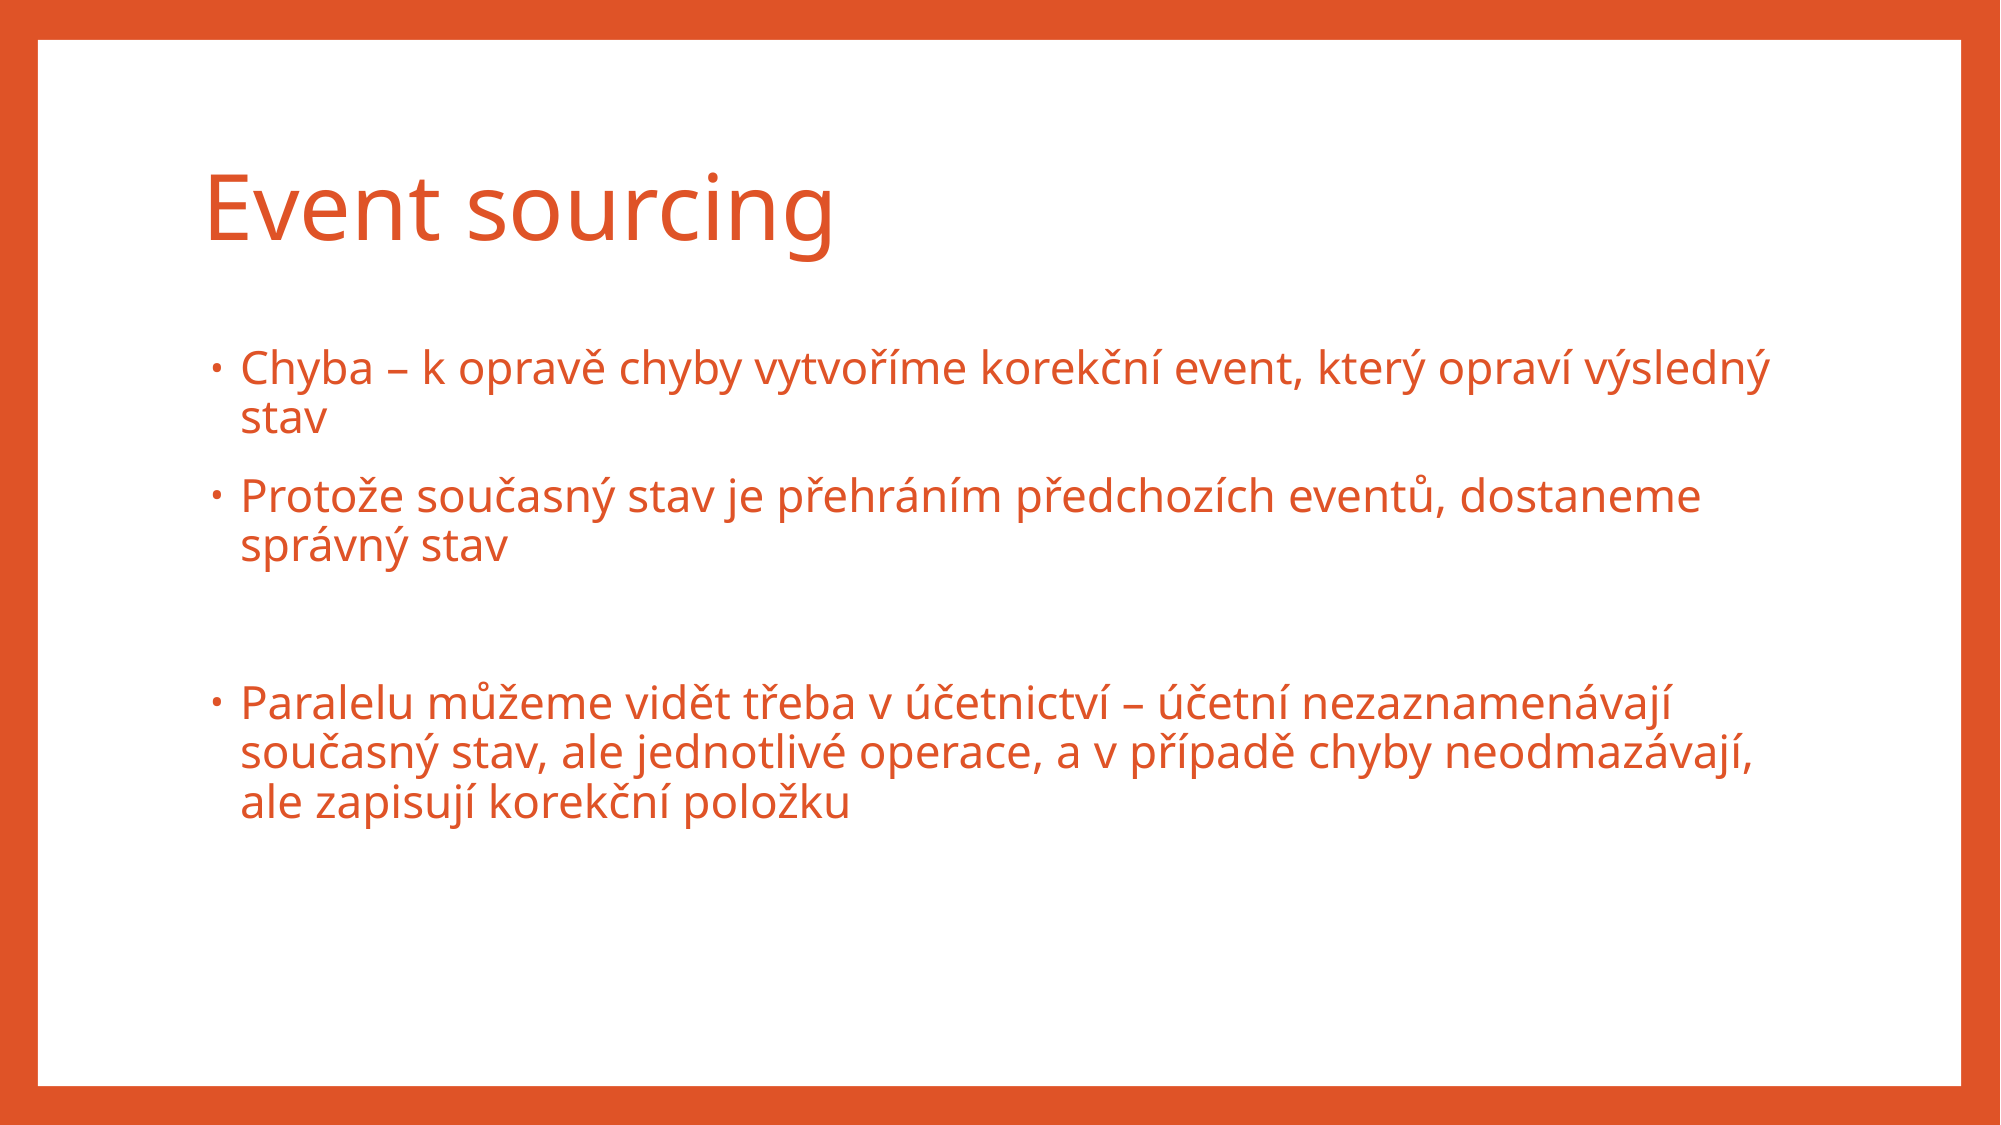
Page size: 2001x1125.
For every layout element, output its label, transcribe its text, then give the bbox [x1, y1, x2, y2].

title Event sourcing [187, 99, 1808, 323]
list Chyba – k opravě chyby vytvoříme korekční event, který opraví výsledný stav Protože současný stav je přehráním předchozích eventů, dostaneme správný stav Paralelu můžeme vidět třeba v účetnictví – účetní nezaznamenávají současný stav, ale jednotlivé operace, a v případě chyby neodmazávají, ale zapisují korekční položku [187, 337, 1808, 1000]
